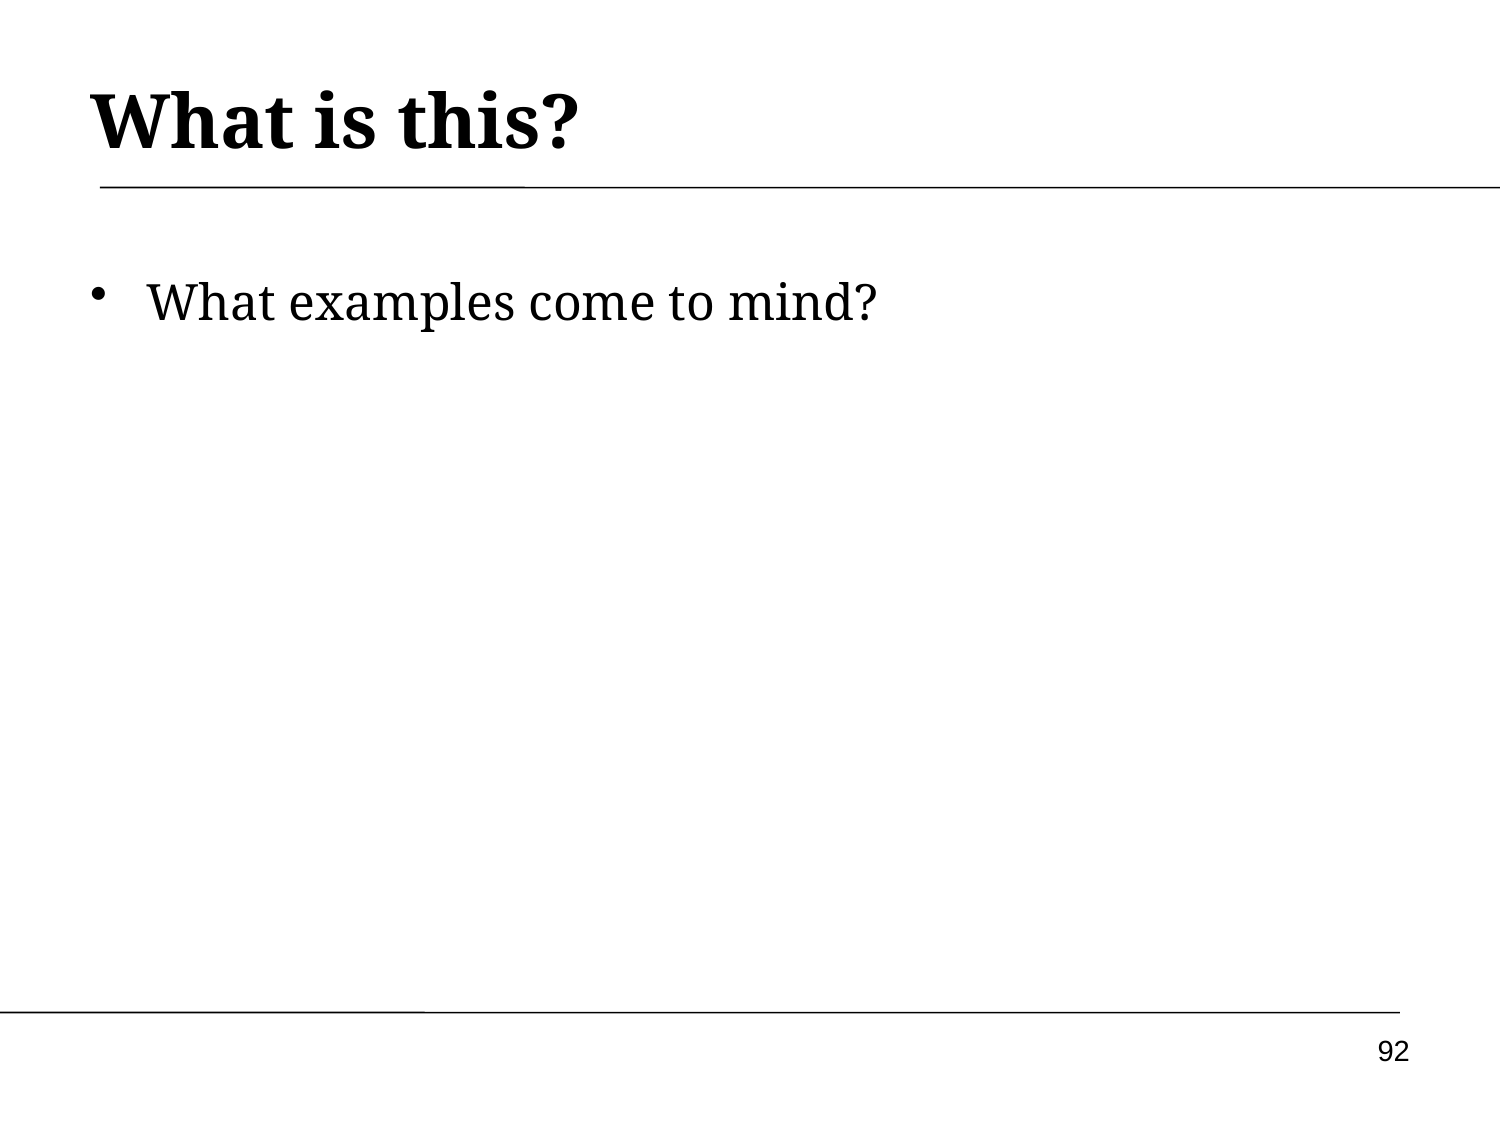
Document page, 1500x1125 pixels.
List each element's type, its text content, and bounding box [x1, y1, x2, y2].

slide_number 92 [1074, 1024, 1426, 1103]
title What is this? [74, 49, 1426, 188]
list What examples come to mind? [74, 262, 1351, 1006]
